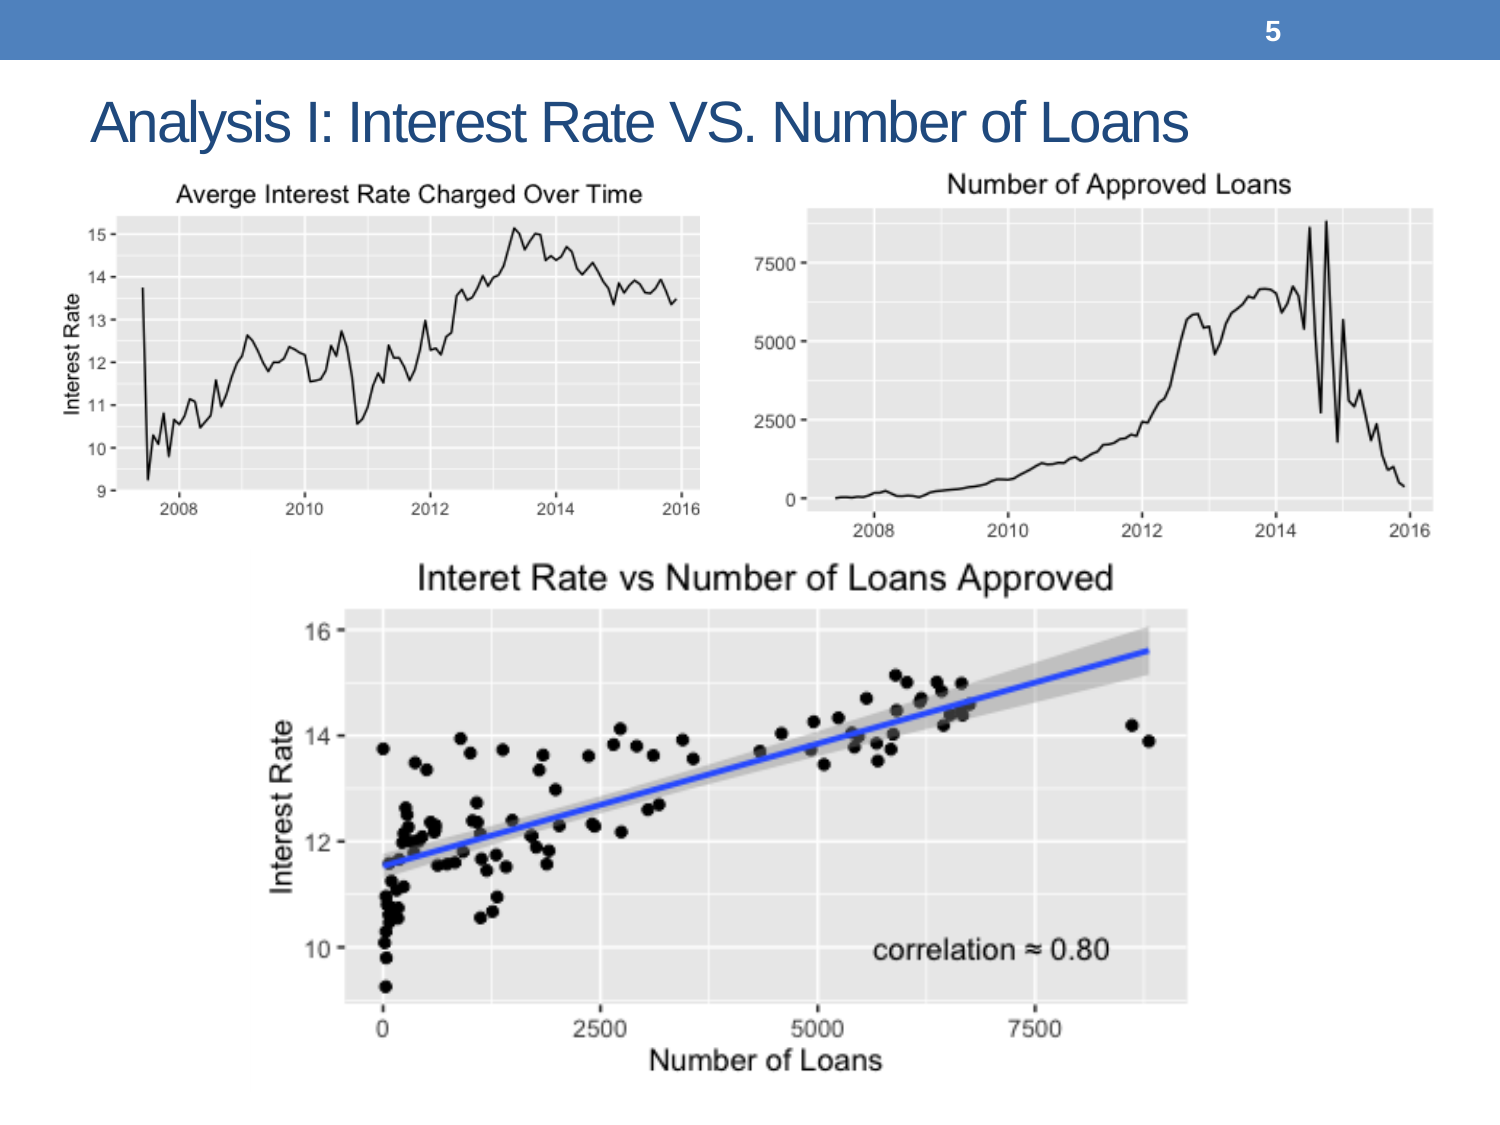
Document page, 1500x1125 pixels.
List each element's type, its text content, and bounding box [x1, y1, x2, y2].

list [62, 174, 701, 553]
slide_number 5 [1250, 3, 1425, 57]
title Analysis I: Interest Rate VS. Number of Loans [75, 50, 1425, 178]
picture [249, 162, 1445, 1092]
